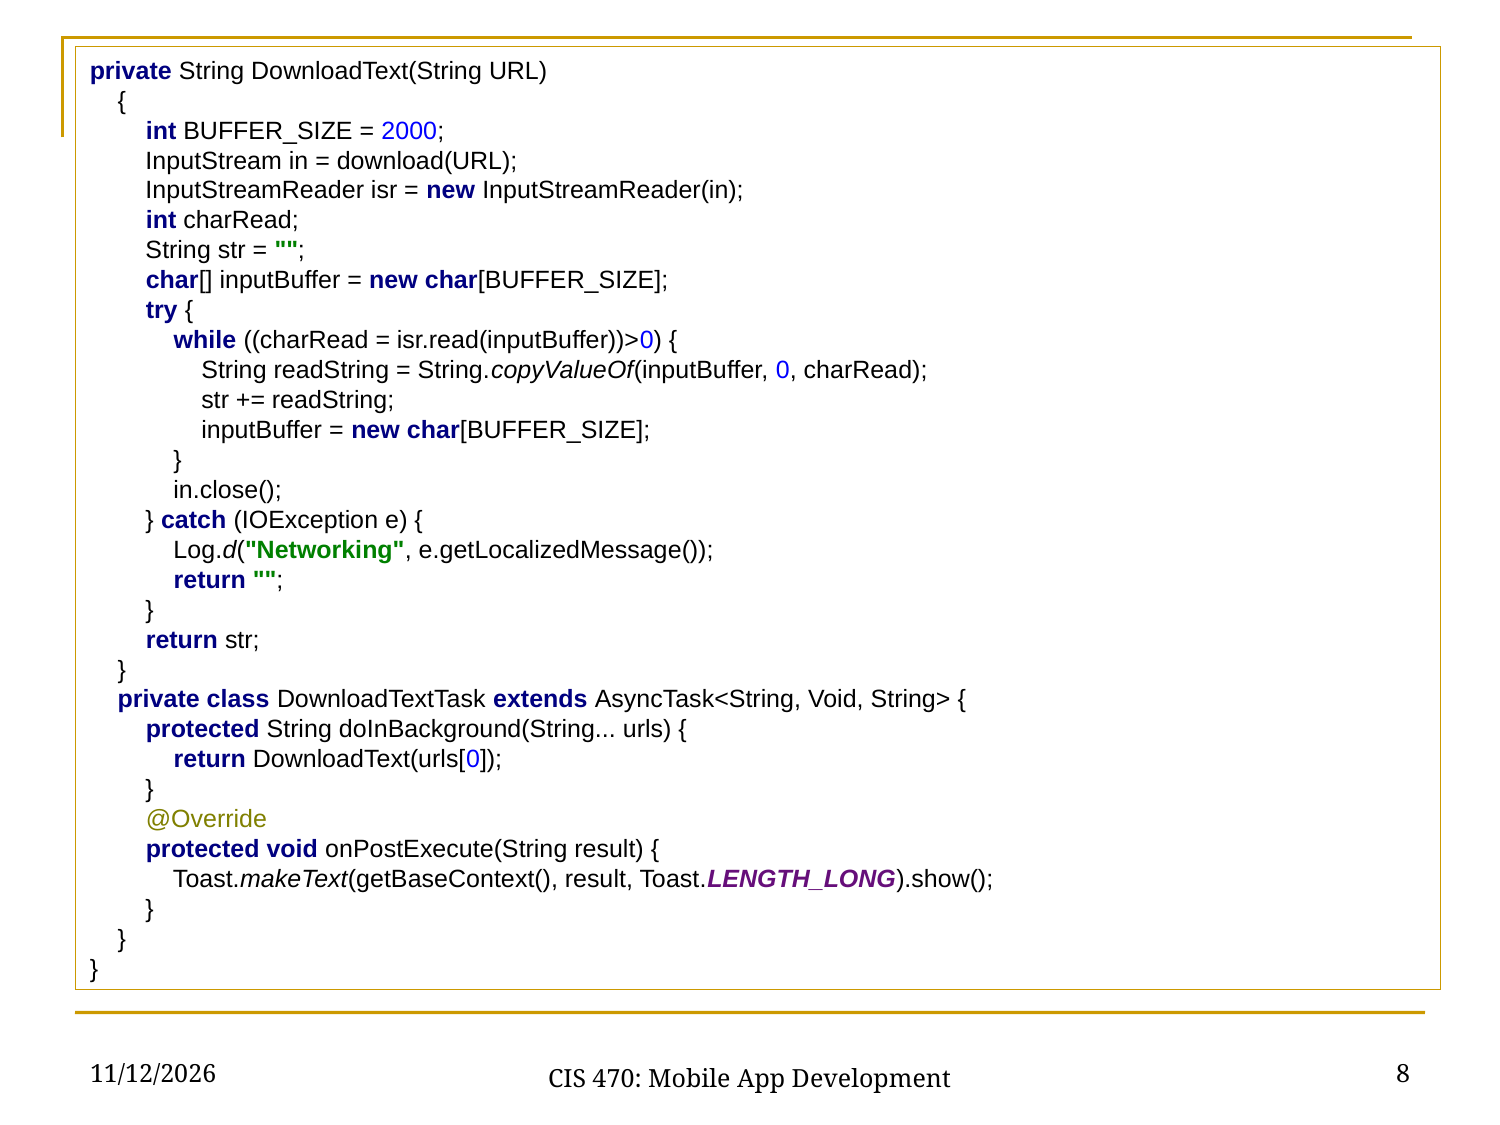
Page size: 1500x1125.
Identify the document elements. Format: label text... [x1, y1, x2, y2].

footer CIS 470: Mobile App Development [512, 1025, 988, 1100]
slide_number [75, 1024, 425, 1100]
text_box private String DownloadText(String URL) { int BUFFER_SIZE = 2000; InputStream in = download(URL); InputStreamReader isr = new InputStreamReader(in); int charRead; String str = ""; char[] inputBuffer = new char[BUFFER_SIZE]; try { while ((charRead = isr.read(inputBuffer))>0) { String readString = String.copyValueOf(inputBuffer, 0, charRead); str += readString; inputBuffer = new char[BUFFER_SIZE]; } in.close(); } catch (IOException e) { Log.d("Networking", e.getLocalizedMessage()); return ""; } return str; } private class DownloadTextTask extends AsyncTask<String, Void, String> { protected String doInBackground(String... urls) { return DownloadText(urls[0]); } @Override protected void onPostExecute(String result) { Toast.makeText(getBaseContext(), result, Toast.LENGTH_LONG).show(); } } } [75, 46, 1441, 990]
slide_number 8 [1074, 1024, 1425, 1100]
